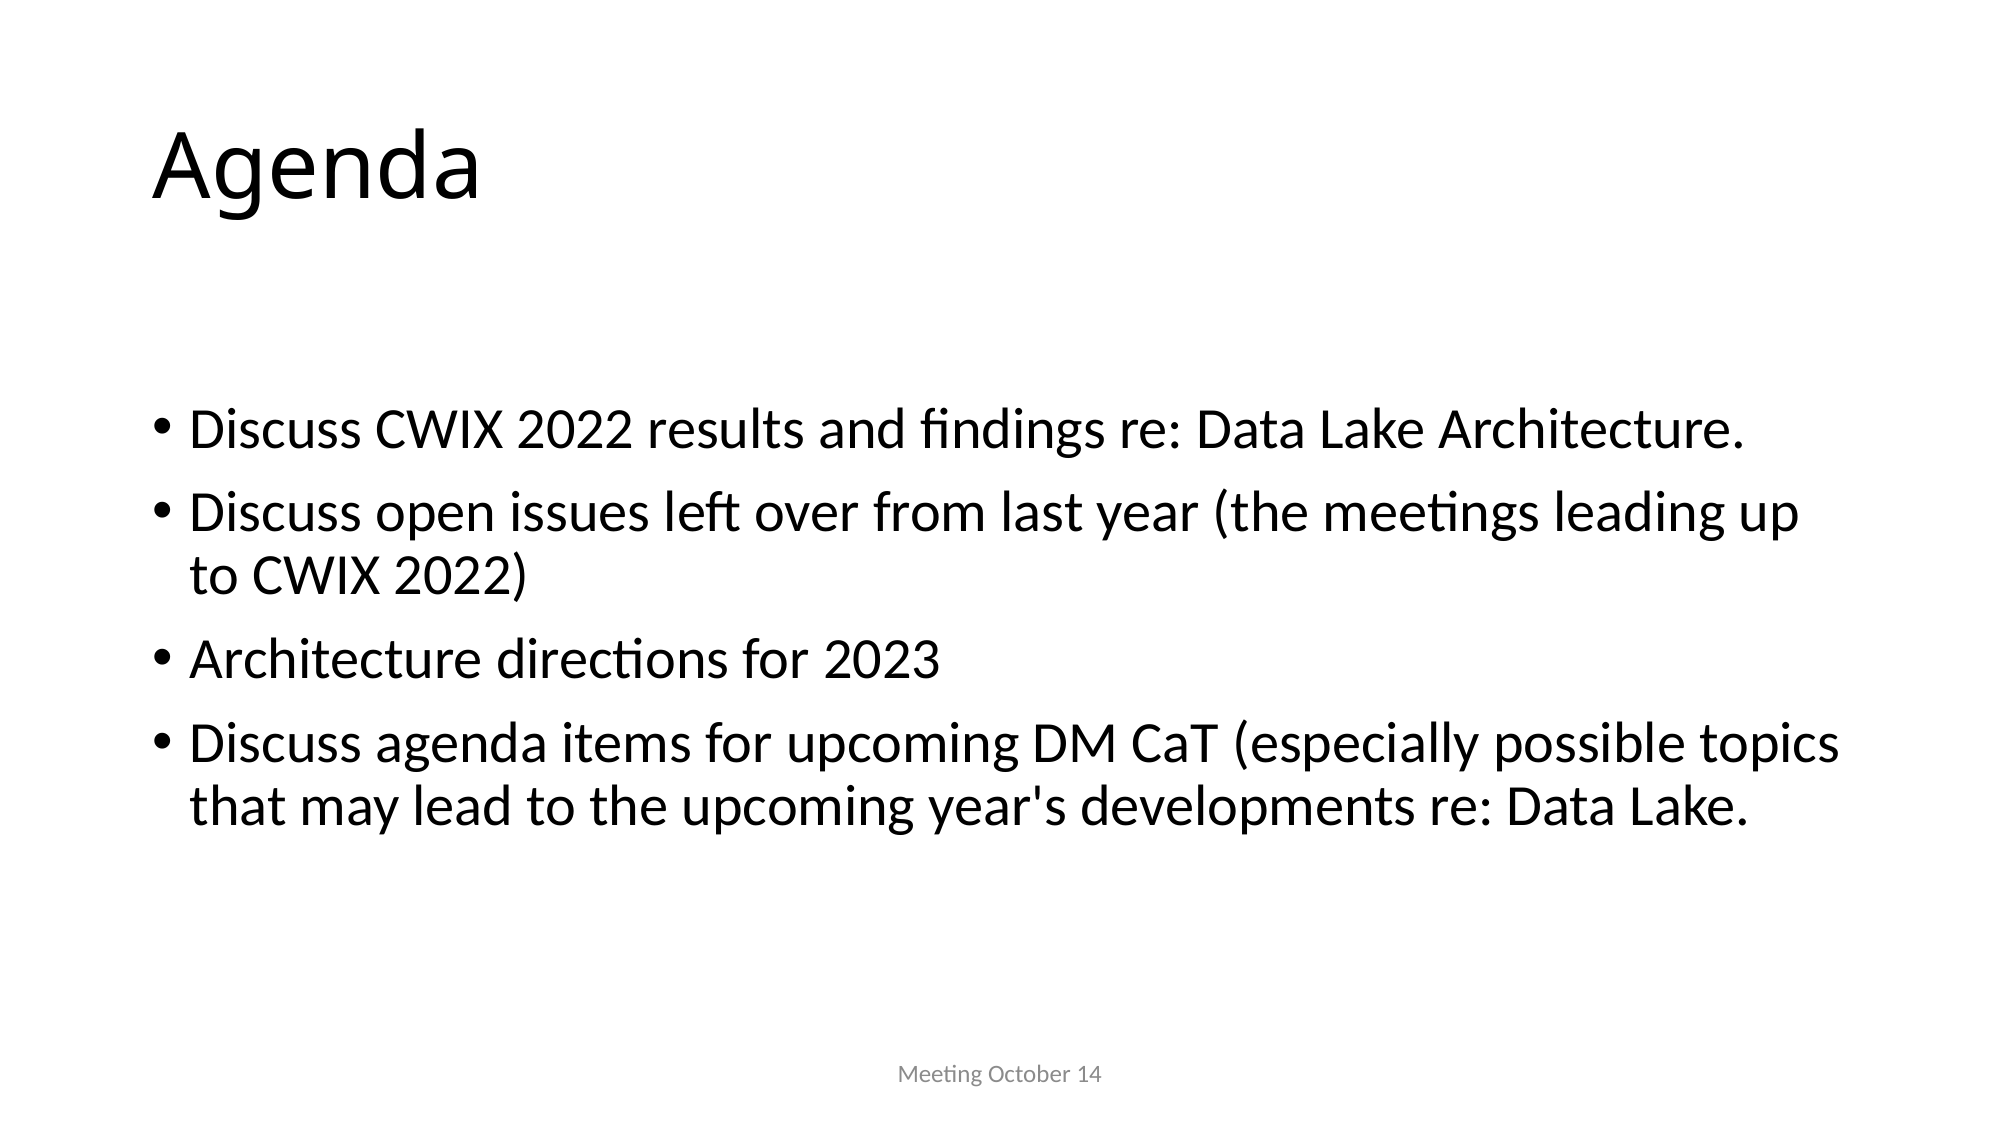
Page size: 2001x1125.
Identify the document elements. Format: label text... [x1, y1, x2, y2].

title Agenda [137, 59, 1863, 278]
list Discuss CWIX 2022 results and findings re: Data Lake Architecture. Discuss open issues left over from last year (the meetings leading up to CWIX 2022) Architecture directions for 2023 Discuss agenda items for upcoming DM CaT (especially possible topics that may lead to the upcoming year's developments re: Data Lake. [137, 299, 1863, 1014]
footer Meeting October 14 [662, 1042, 1338, 1103]
